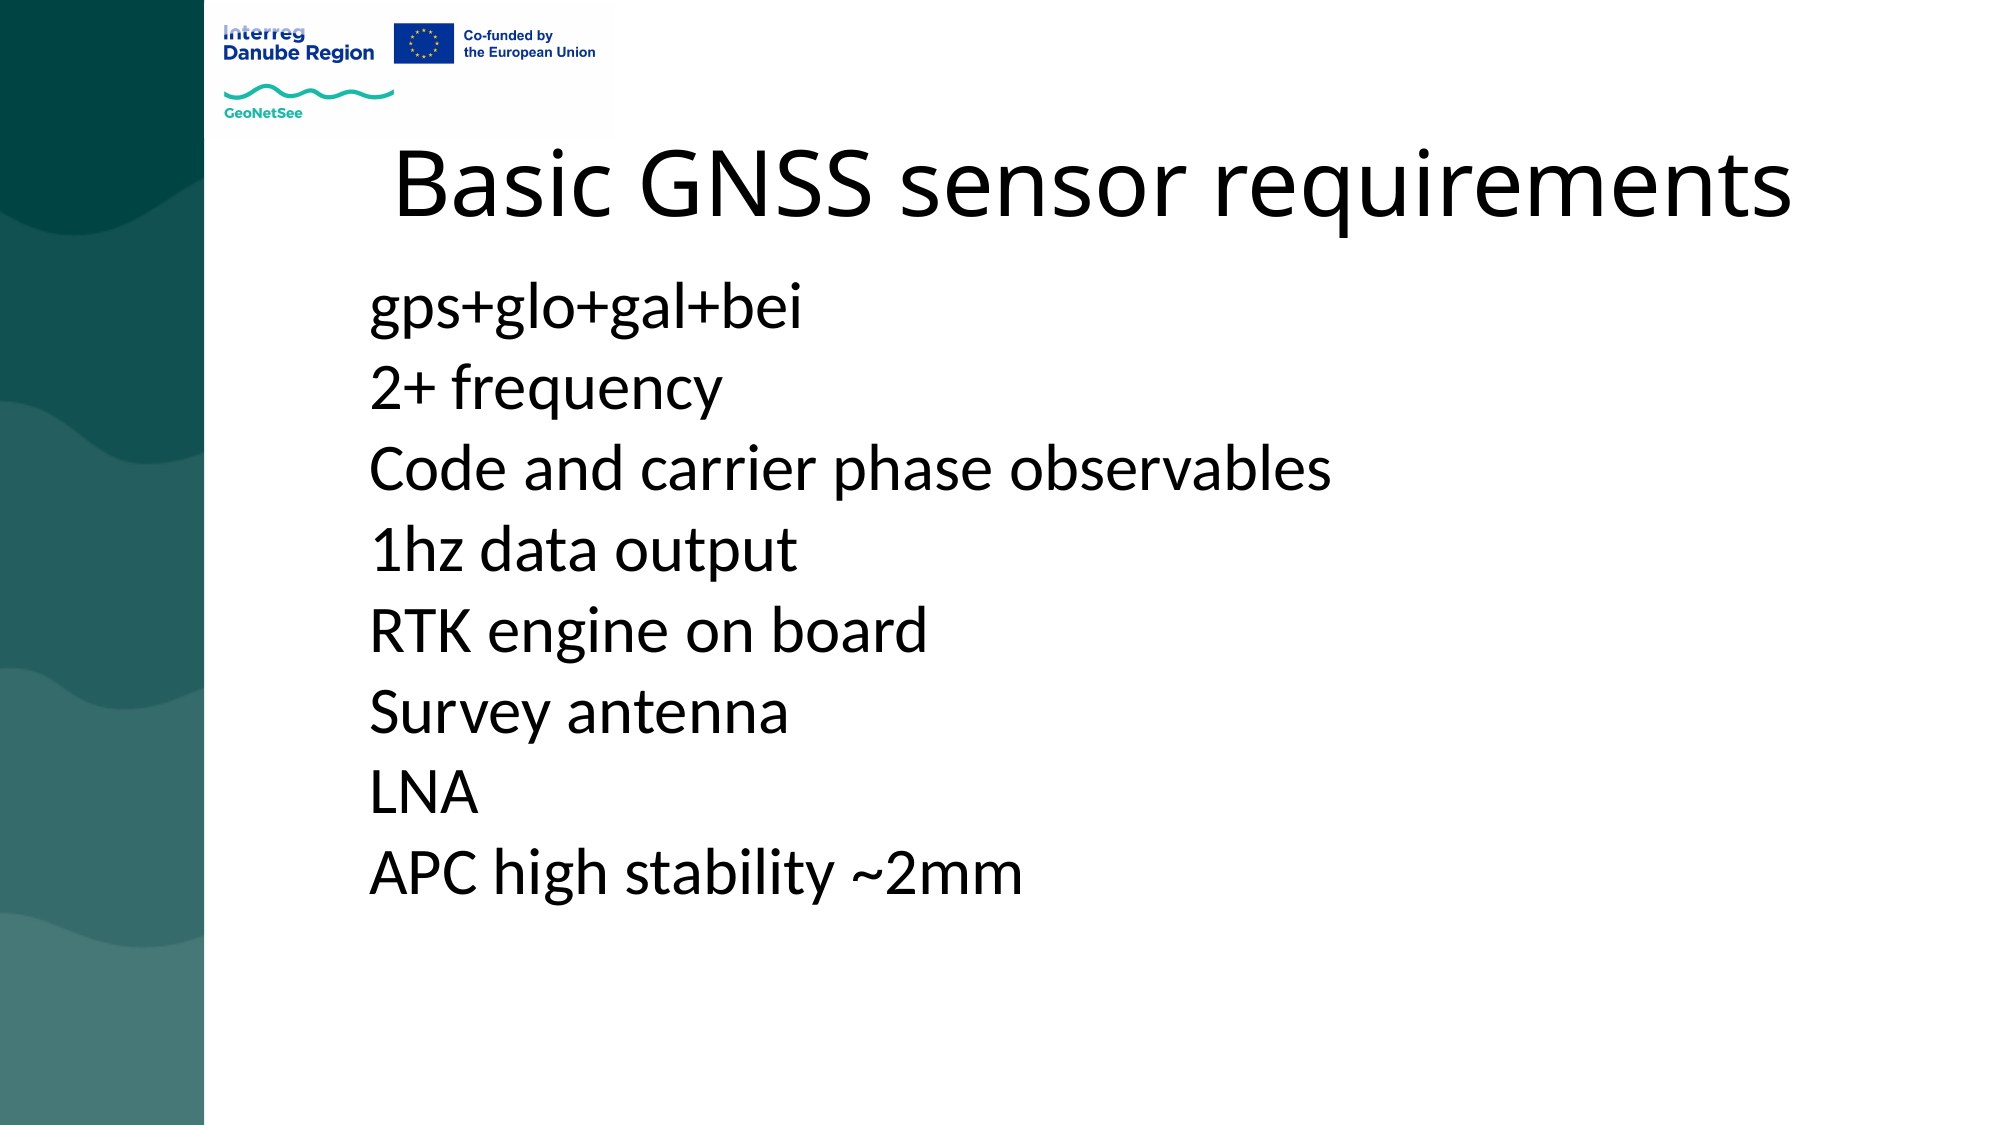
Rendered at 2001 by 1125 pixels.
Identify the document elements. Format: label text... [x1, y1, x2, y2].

text_box Basic GNSS sensor requirements [93, 78, 2000, 296]
picture [0, 0, 615, 1124]
text_box gps+glo+gal+bei 2+ frequency Code and carrier phase observables 1hz data output RTK engine on board Survey antenna LNA APC high stability ~2mm [317, 296, 1863, 966]
